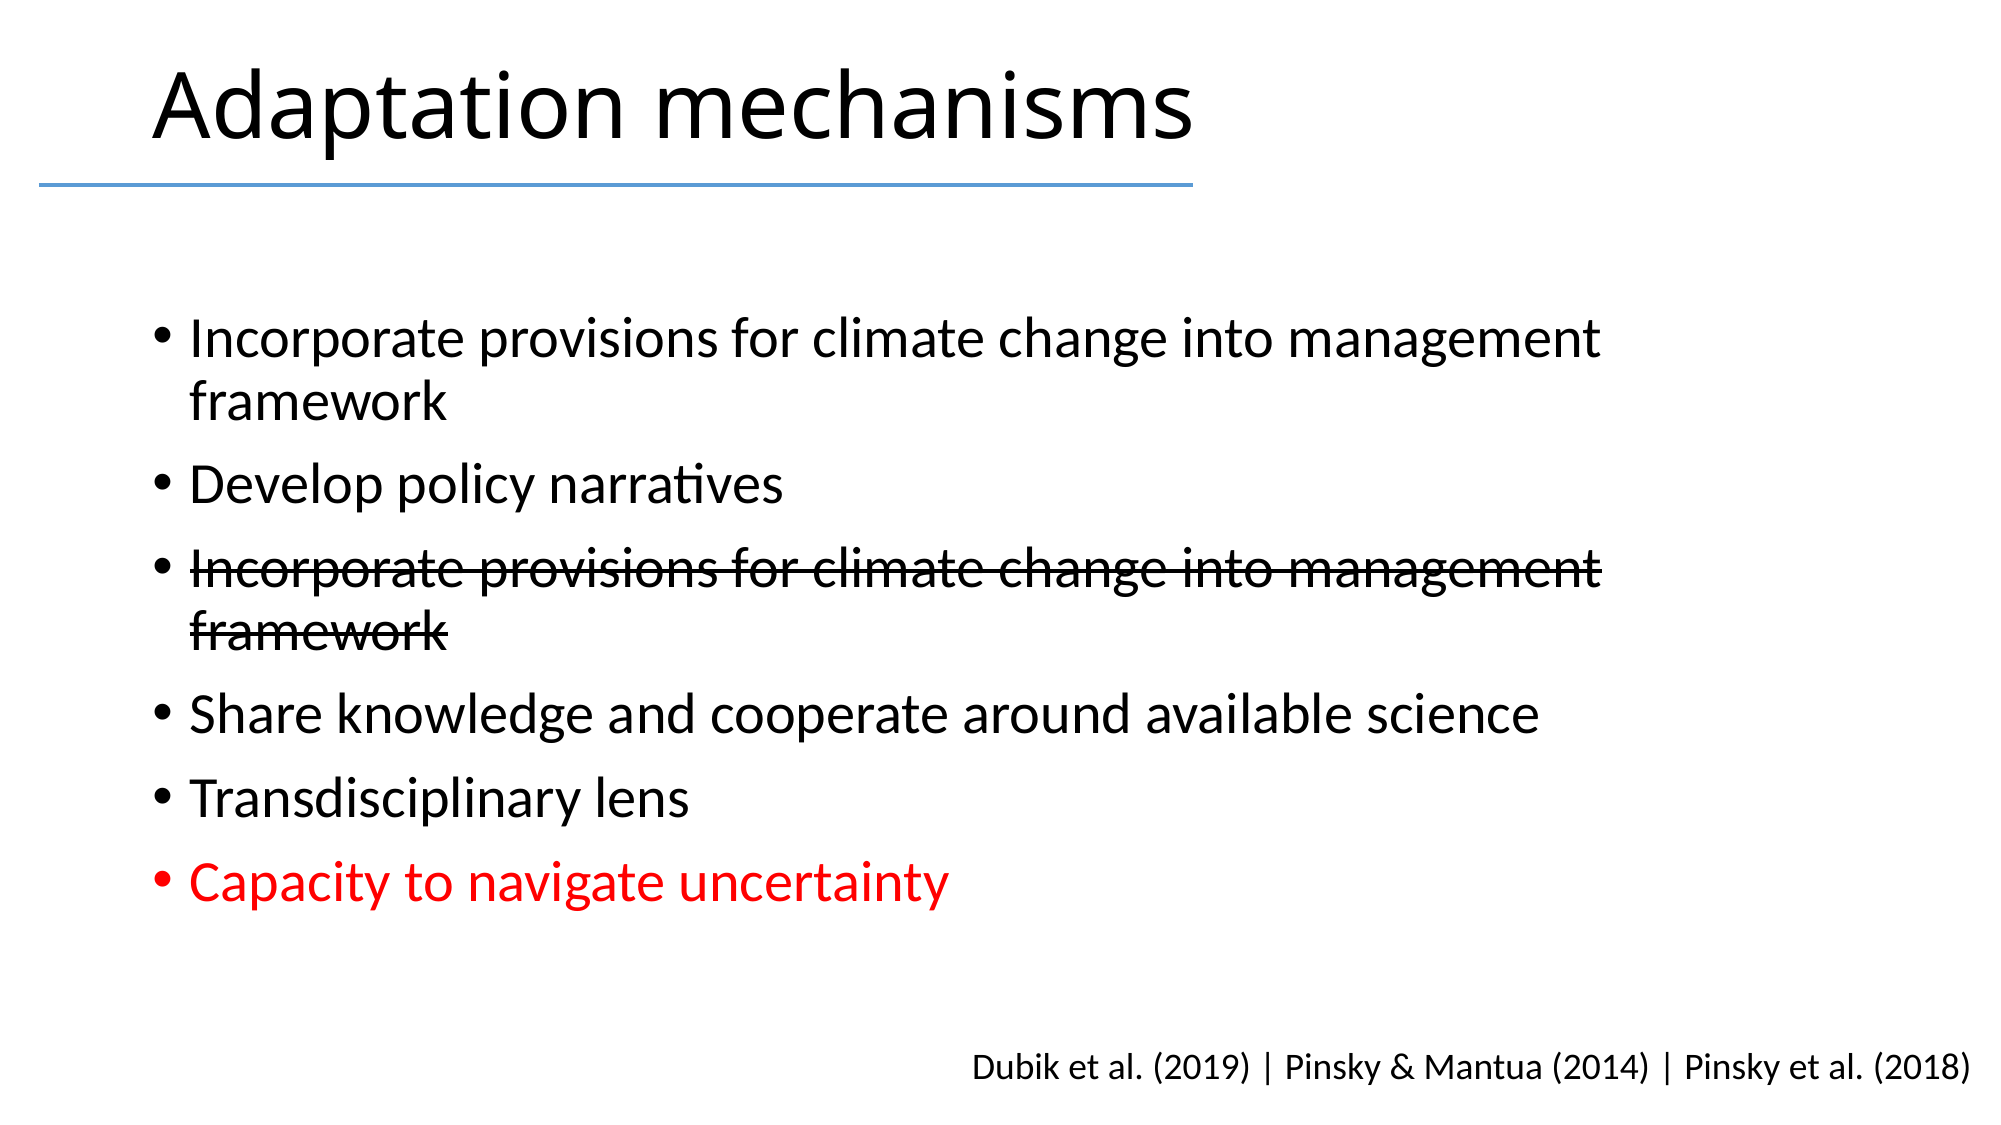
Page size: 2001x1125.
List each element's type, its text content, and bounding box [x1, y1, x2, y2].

title Adaptation mechanisms [137, 0, 1863, 218]
list Incorporate provisions for climate change into management framework Develop policy narratives Incorporate provisions for climate change into management framework Share knowledge and cooperate around available science Transdisciplinary lens Capacity to navigate uncertainty [137, 299, 1863, 1014]
text_box Dubik et al. (2019) | Pinsky & Mantua (2014) | Pinsky et al. (2018) [957, 1034, 2000, 1095]
